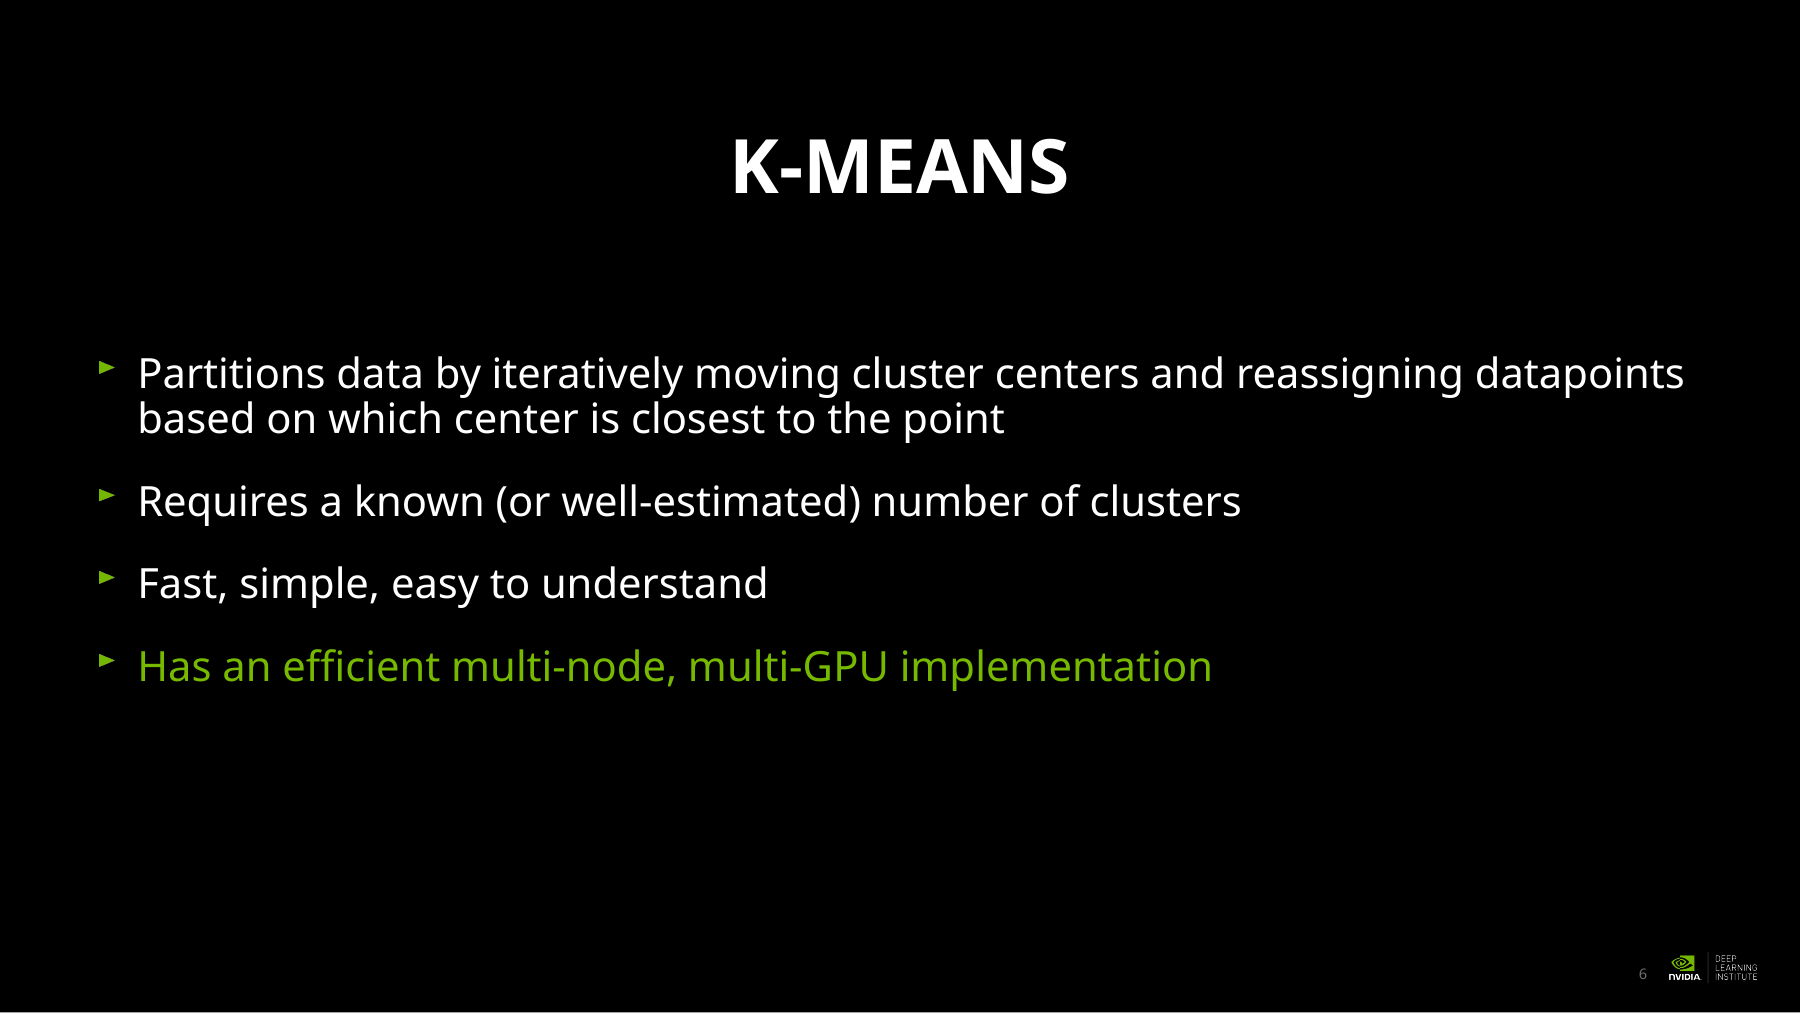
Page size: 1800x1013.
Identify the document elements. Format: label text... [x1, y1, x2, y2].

list Partitions data by iteratively moving cluster centers and reassigning datapoints based on which center is closest to the point Requires a known (or well-estimated) number of clusters Fast, simple, easy to understand Has an efficient multi-node, multi-GPU implementation [84, 344, 1717, 956]
picture [99, 361, 115, 384]
picture [99, 654, 115, 677]
title K-means [81, 120, 1719, 219]
picture [99, 489, 115, 511]
picture [99, 571, 115, 594]
picture [1658, 944, 1763, 991]
